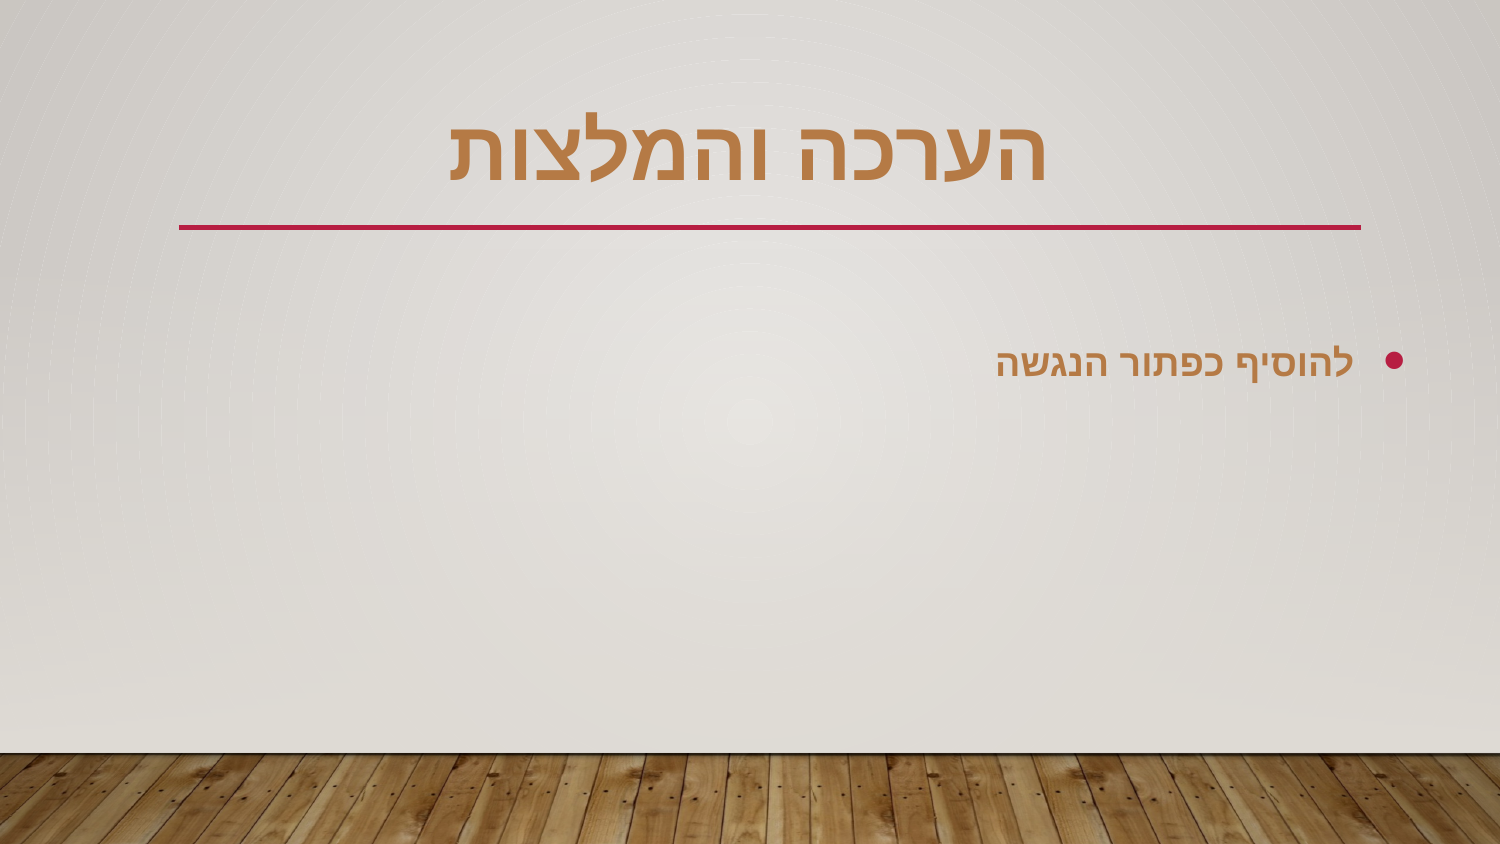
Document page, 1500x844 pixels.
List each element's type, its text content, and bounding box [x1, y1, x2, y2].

title הערכה והמלצות [75, 102, 1425, 199]
picture [0, 753, 1500, 844]
list להוסיף כפתור הנגשה [75, 286, 1425, 812]
